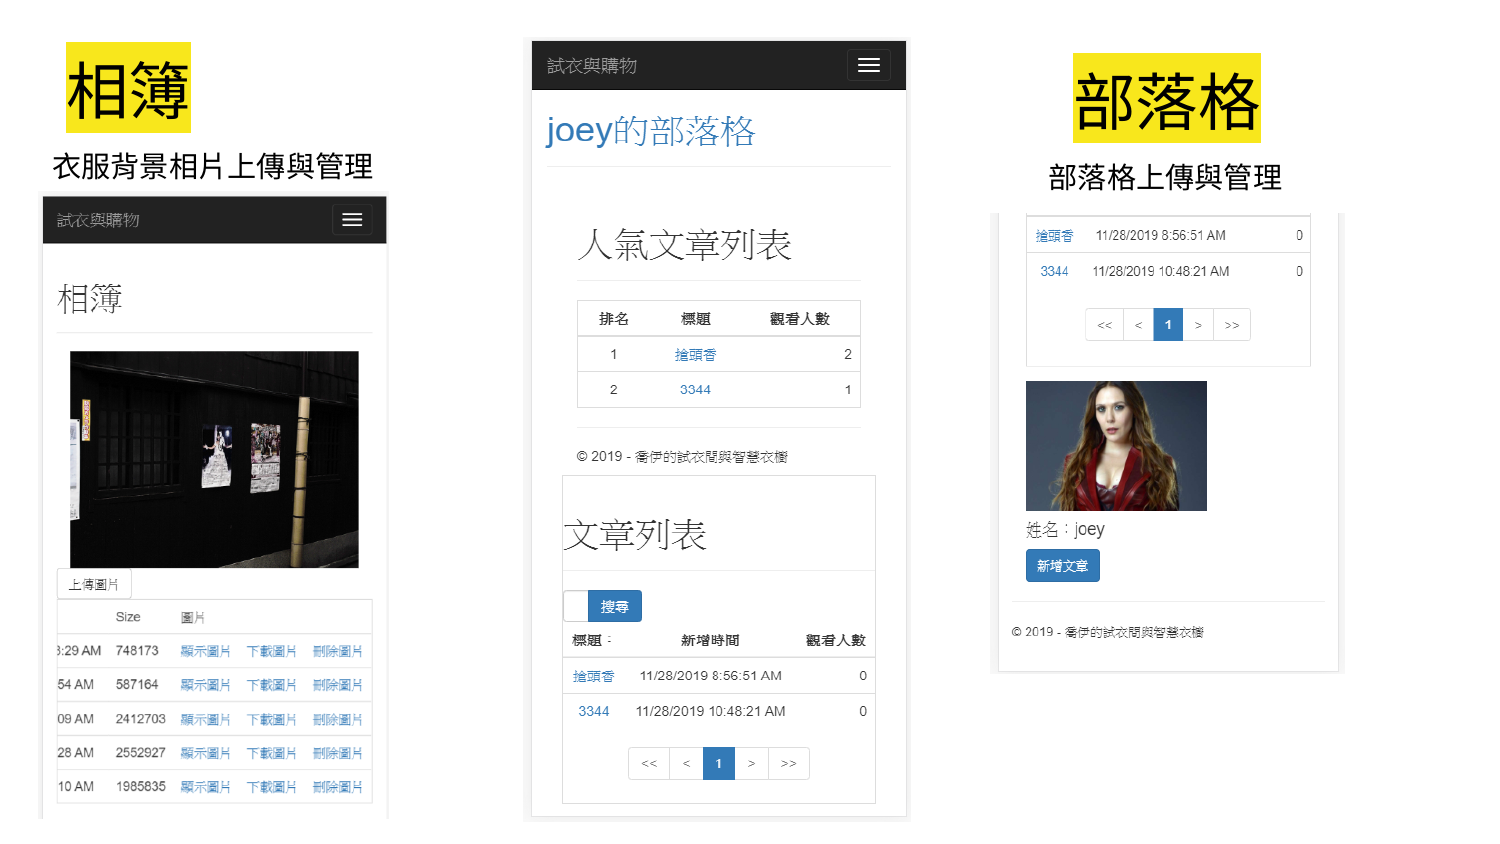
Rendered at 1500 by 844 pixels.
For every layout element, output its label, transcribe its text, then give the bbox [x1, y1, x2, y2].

text_box 衣服背景相片上傳與管理 [37, 141, 390, 191]
picture [523, 36, 911, 822]
title 部落格 [1058, 47, 1383, 142]
title 相簿 [51, 37, 376, 132]
picture [37, 191, 390, 819]
text_box 部落格上傳與管理 [1033, 152, 1364, 203]
picture [990, 213, 1345, 675]
